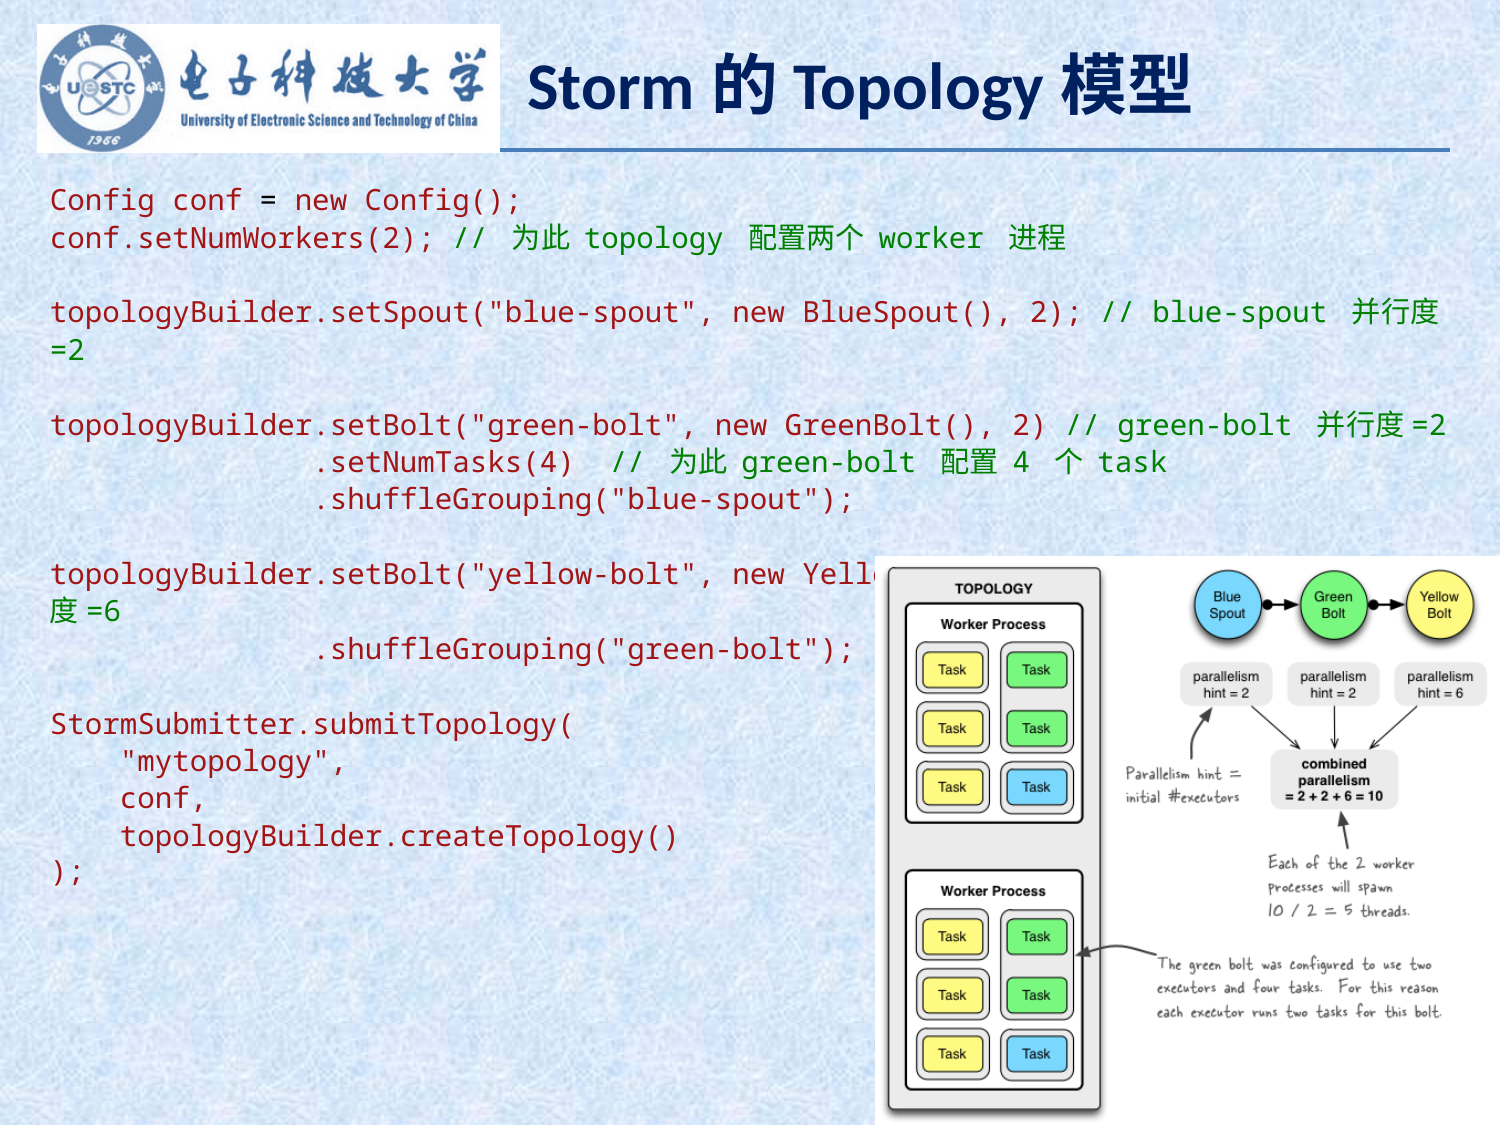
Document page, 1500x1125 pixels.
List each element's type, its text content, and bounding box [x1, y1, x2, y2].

picture [0, 0, 1500, 1125]
text_box Config conf = new Config(); conf.setNumWorkers(2); // 为此 topology 配置两个 worker 进程 topologyBuilder.setSpout("blue-spout", new BlueSpout(), 2); // blue-spout 并行度=2 topologyBuilder.setBolt("green-bolt", new GreenBolt(), 2) // green-bolt 并行度=2 .setNumTasks(4) // 为此 green-bolt 配置 4 个 task .shuffleGrouping("blue-spout"); topologyBuilder.setBolt("yellow-bolt", new YellowBolt(), 6) // yellow-bolt 并行度=6 .shuffleGrouping("green-bolt"); StormSubmitter.submitTopology( "mytopology", conf, topologyBuilder.createTopology() ); [35, 171, 1463, 895]
text_box Storm的Topology模型 [512, 35, 1425, 131]
